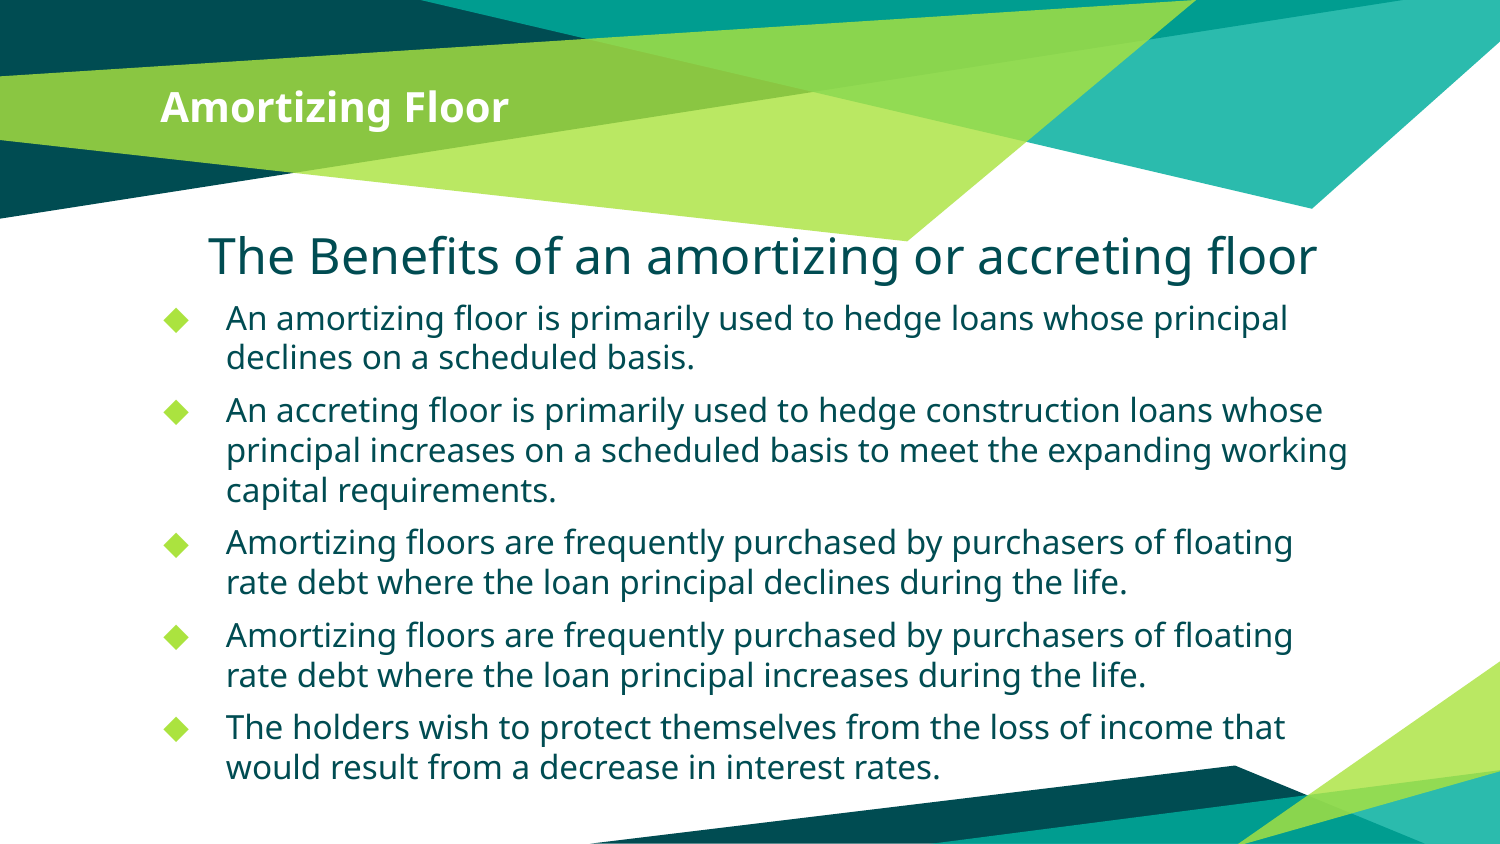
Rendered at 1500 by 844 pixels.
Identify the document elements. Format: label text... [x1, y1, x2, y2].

list The Benefits of an amortizing or accreting floor An amortizing floor is primarily used to hedge loans whose principal declines on a scheduled basis. An accreting floor is primarily used to hedge construction loans whose principal increases on a scheduled basis to meet the expanding working capital requirements. Amortizing floors are frequently purchased by purchasers of floating rate debt where the loan principal declines during the life. Amortizing floors are frequently purchased by purchasers of floating rate debt where the loan principal increases during the life. The holders wish to protect themselves from the loss of income that would result from a decrease in interest rates. [135, 209, 1381, 812]
title Amortizing Floor [145, 65, 1355, 162]
